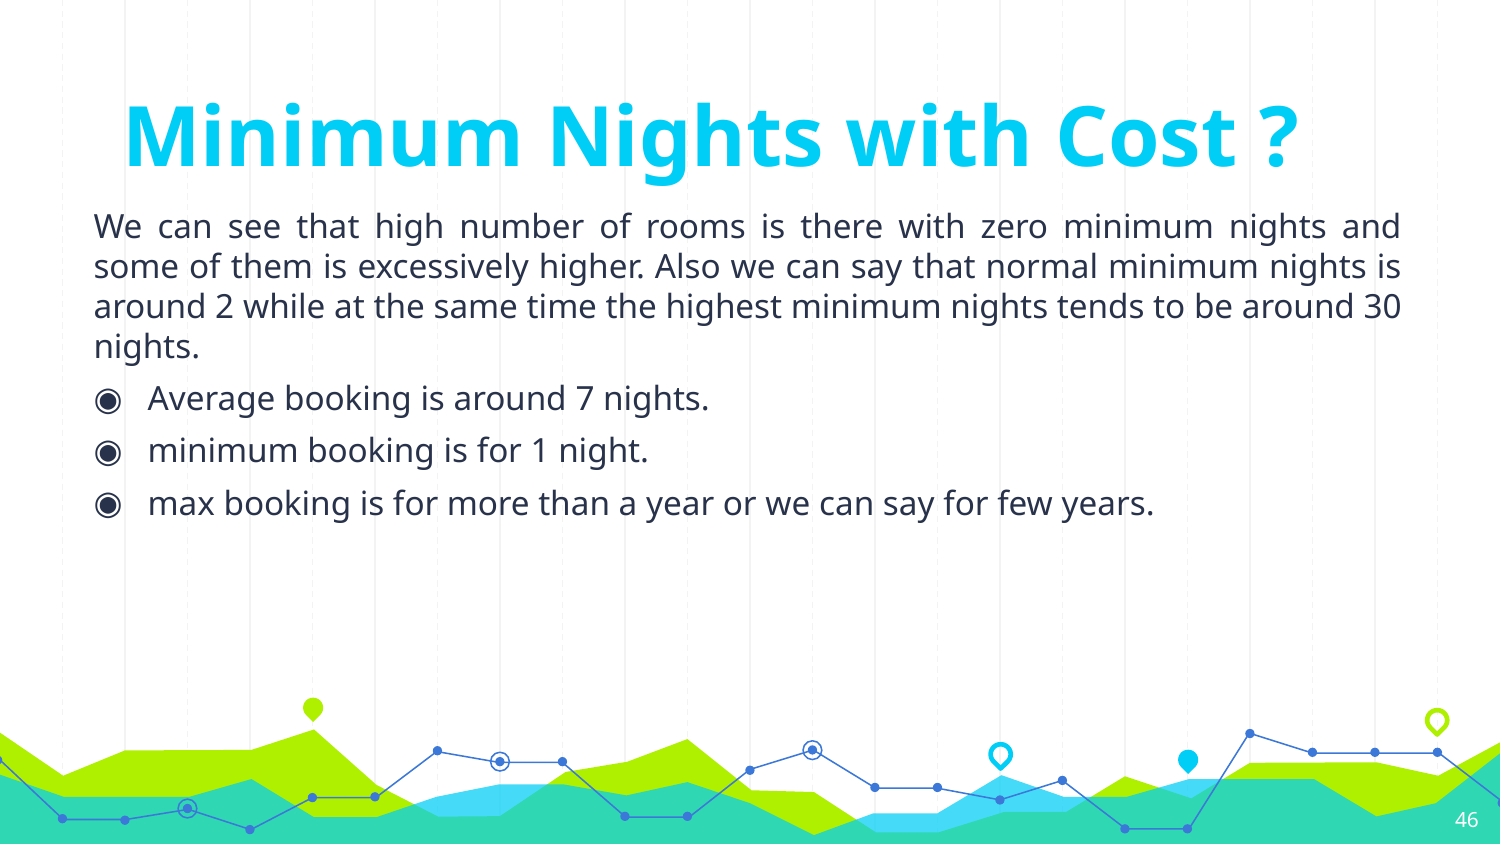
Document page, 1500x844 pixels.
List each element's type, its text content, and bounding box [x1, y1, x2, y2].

title Minimum Nights with Cost ? [107, 23, 1404, 189]
list We can see that high number of rooms is there with zero minimum nights and some of them is excessively higher. Also we can say that normal minimum nights is around 2 while at the same time the highest minimum nights tends to be around 30 nights. Average booking is around 7 nights. minimum booking is for 1 night. max booking is for more than a year or we can say for few years. [57, 189, 1420, 582]
slide_number 46 [1403, 791, 1494, 844]
